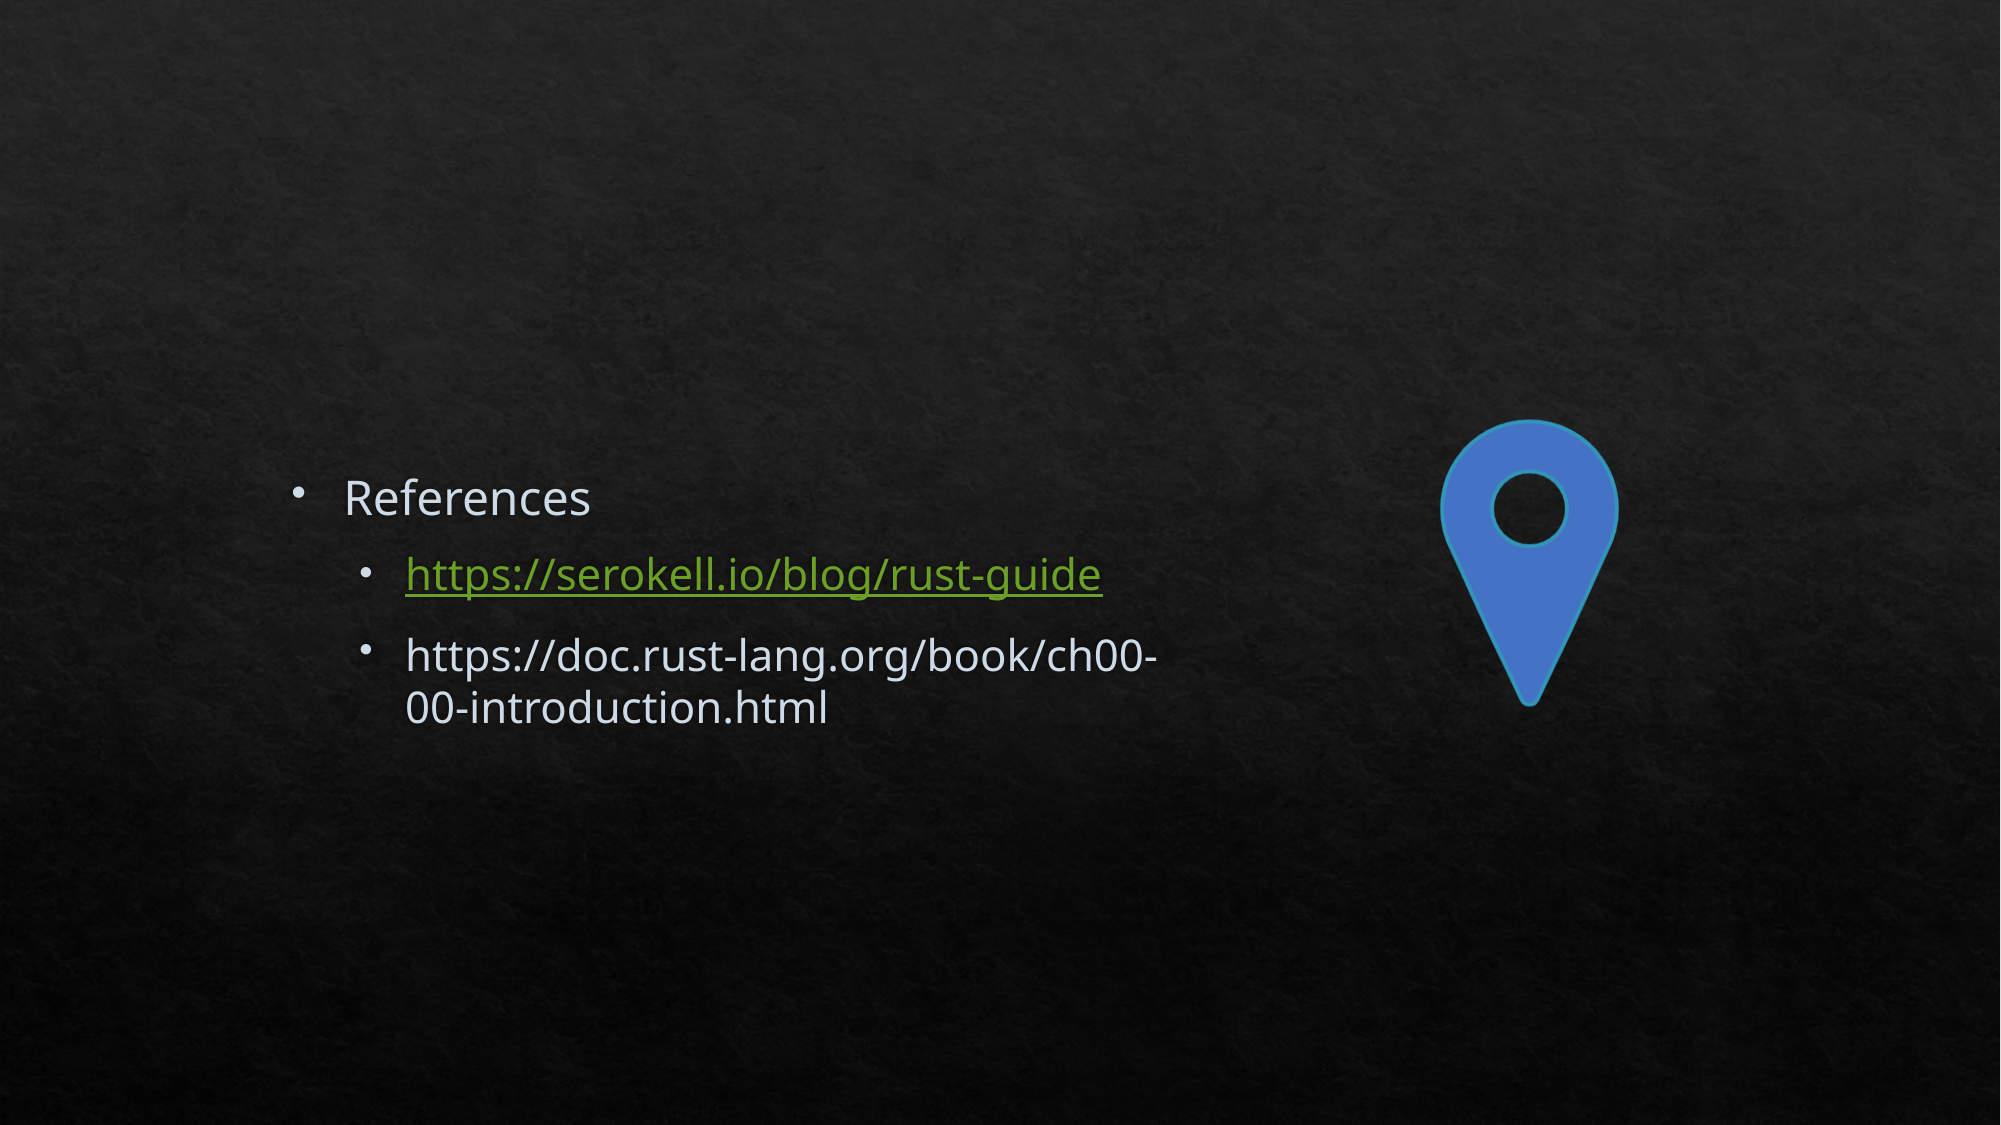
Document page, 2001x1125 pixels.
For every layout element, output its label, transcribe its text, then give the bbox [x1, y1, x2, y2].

picture [1329, 363, 1730, 763]
list References https://serokell.io/blog/rust-guide https://doc.rust-lang.org/book/ch00-00-introduction.html [272, 347, 1182, 948]
text_box [0, 0, 2000, 1125]
